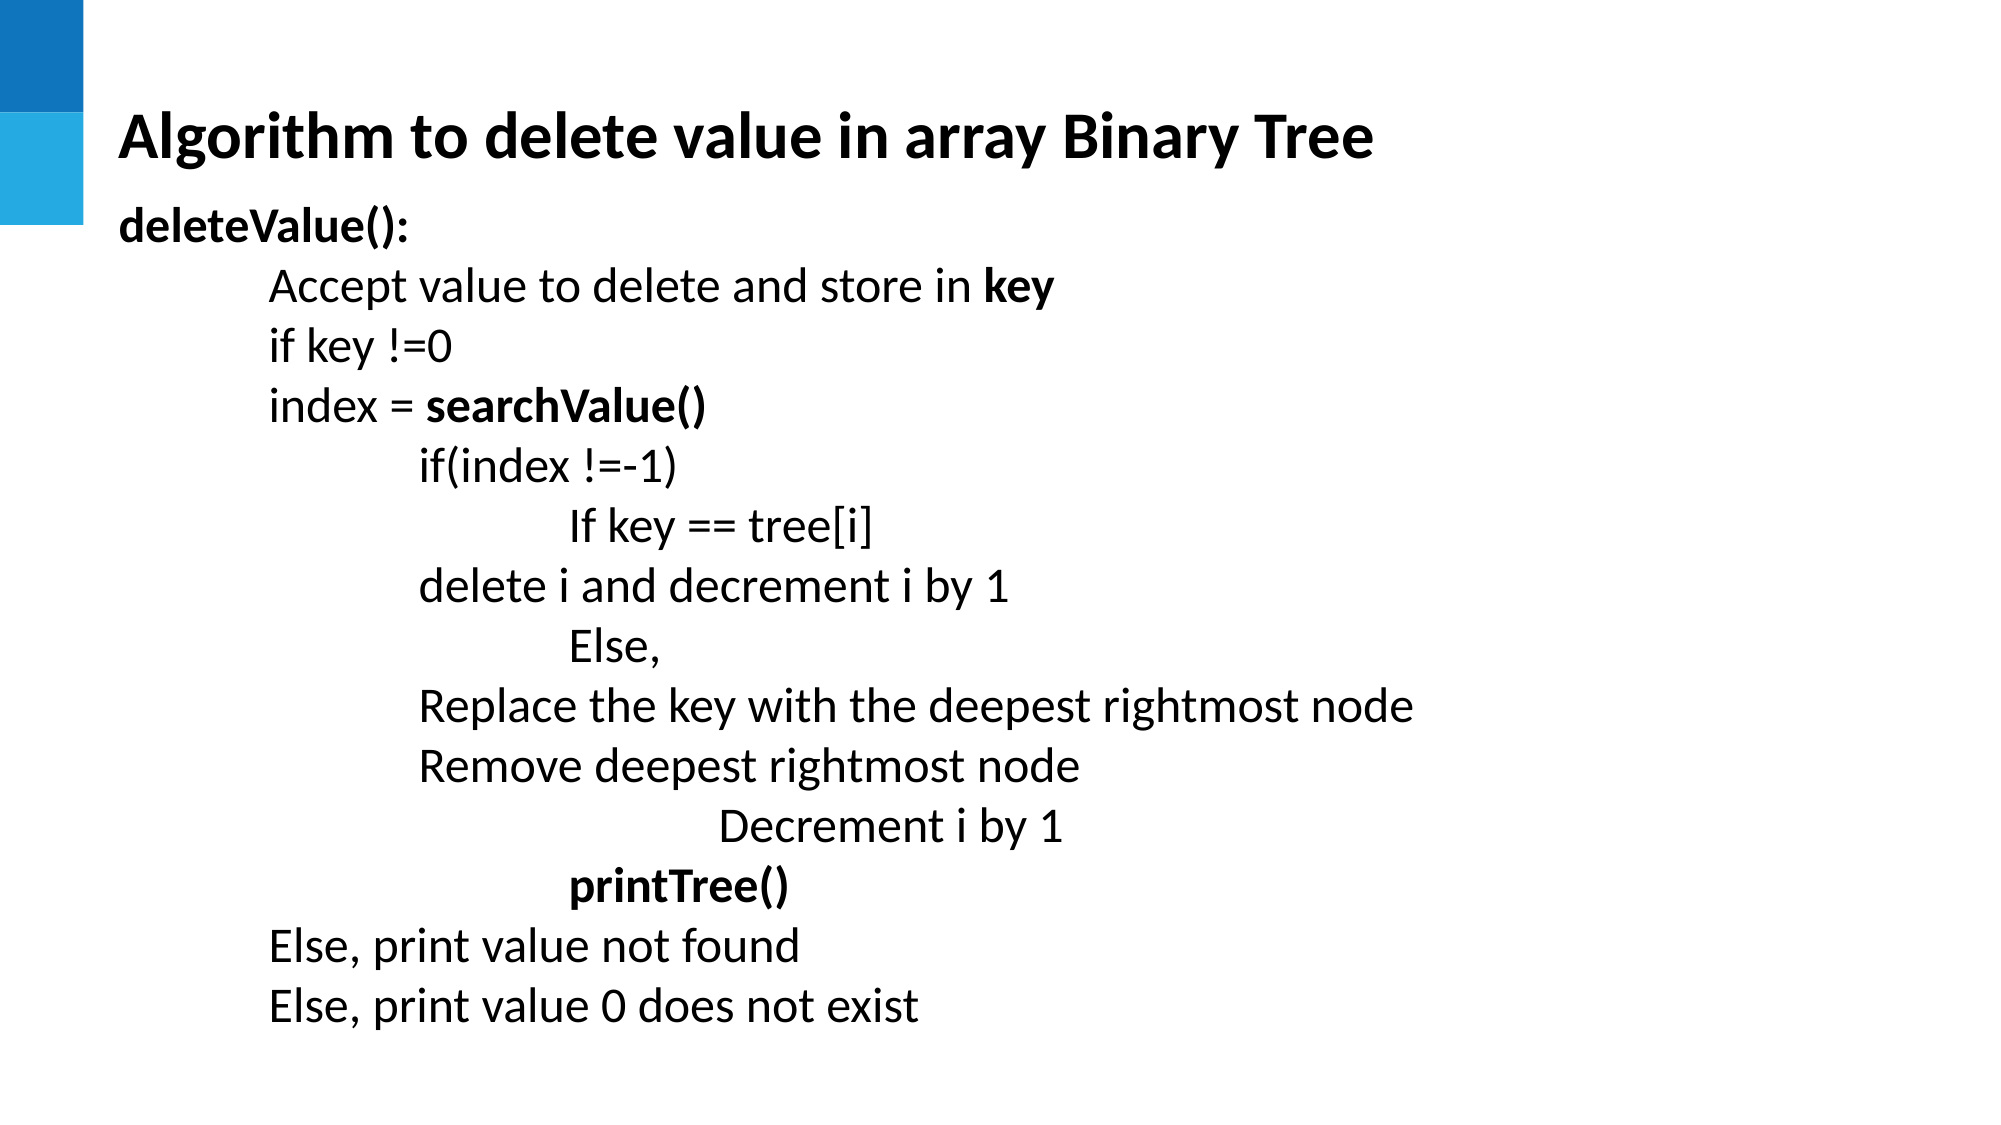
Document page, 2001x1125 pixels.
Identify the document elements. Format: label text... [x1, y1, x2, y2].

text_box Algorithm to delete value in array Binary Tree [103, 38, 1897, 184]
text_box deleteValue(): Accept value to delete and store in key if key !=0 index = searchValue() if(index !=-1) If key == tree[i] delete i and decrement i by 1 Else, Replace the key with the deepest rightmost node Remove deepest rightmost node Decrement i by 1 printTree() Else, print value not found Else, print value 0 does not exist [103, 184, 1897, 1040]
